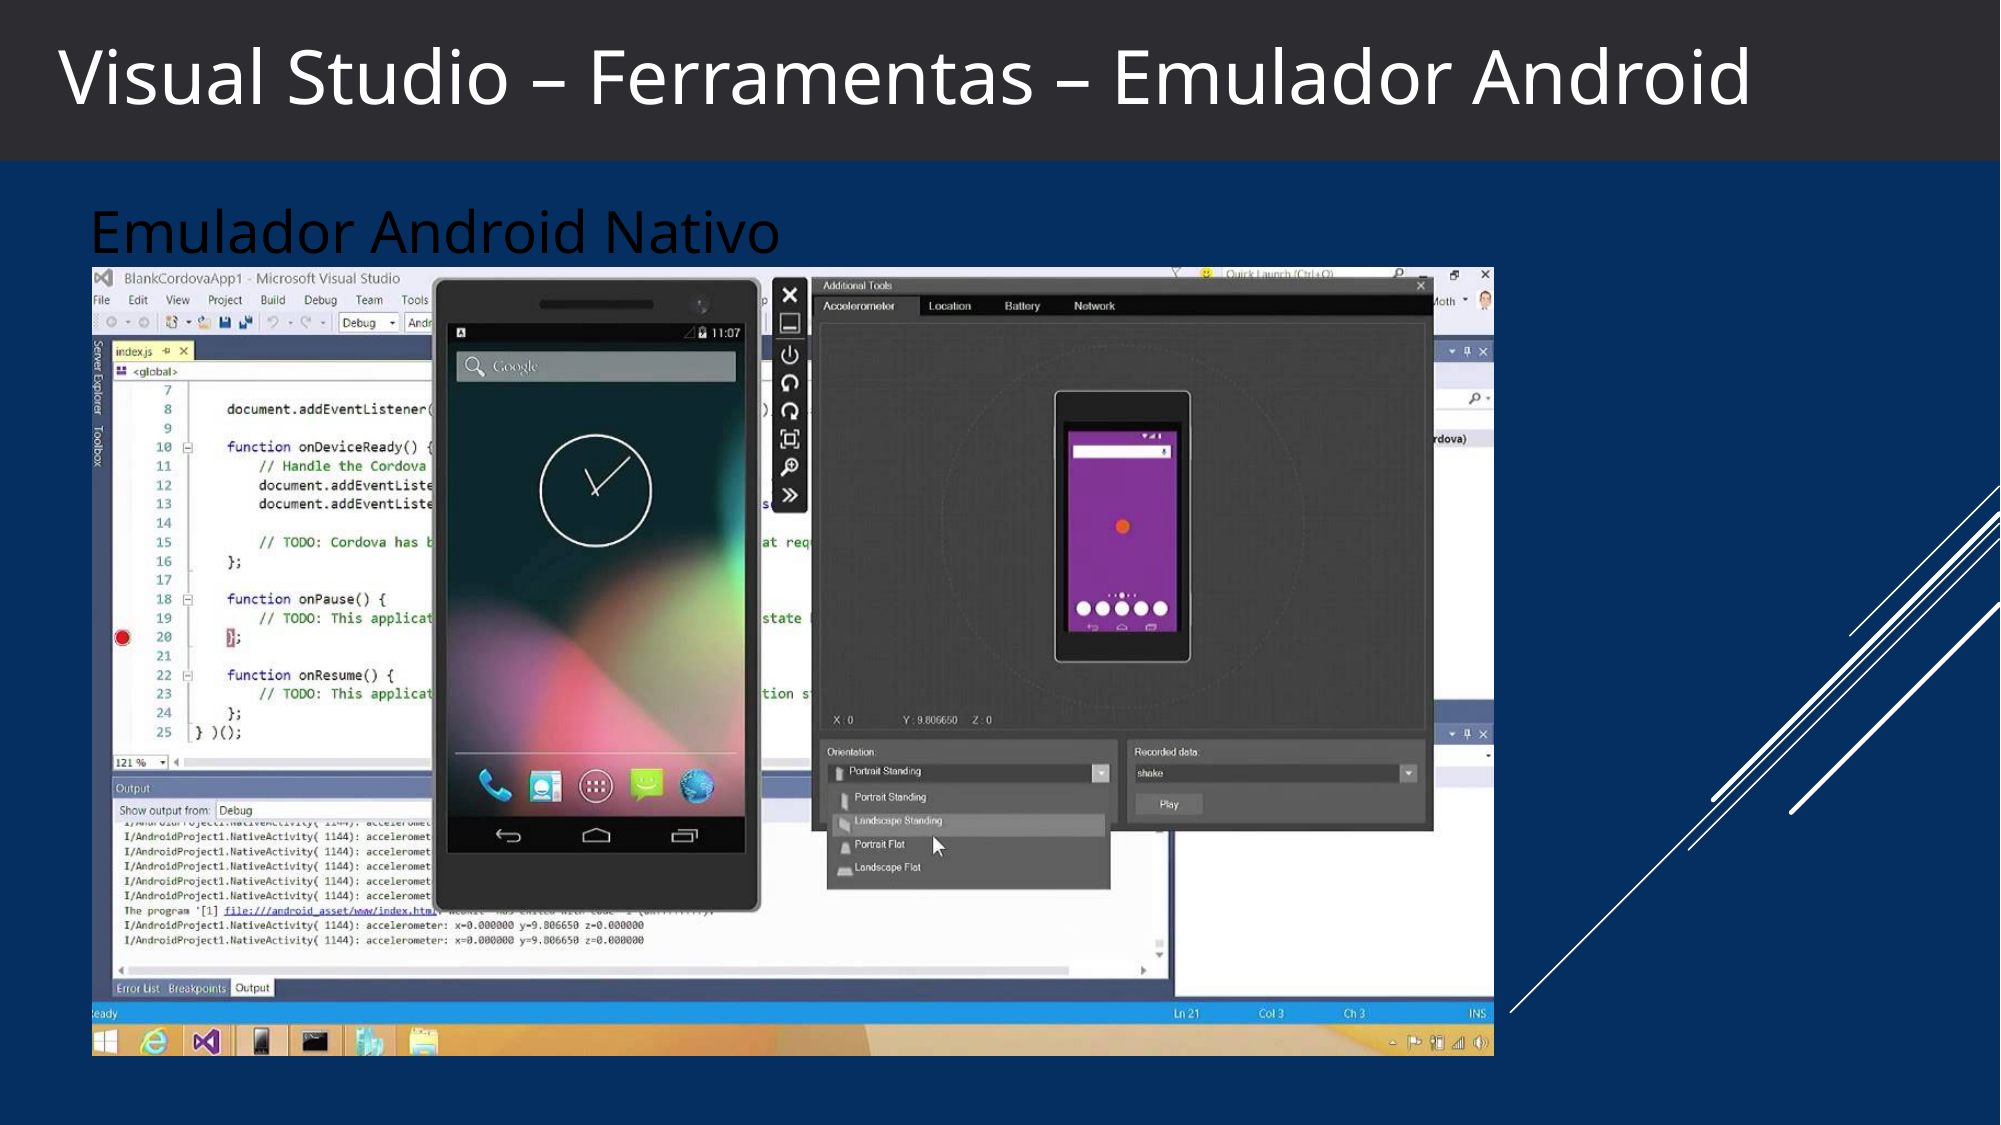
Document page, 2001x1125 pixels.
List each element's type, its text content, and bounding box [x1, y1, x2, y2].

text_box Emulador Android Nativo [75, 187, 1955, 620]
picture [92, 267, 1494, 1056]
text_box Visual Studio – Ferramentas – Emulador Android [0, 0, 2000, 161]
